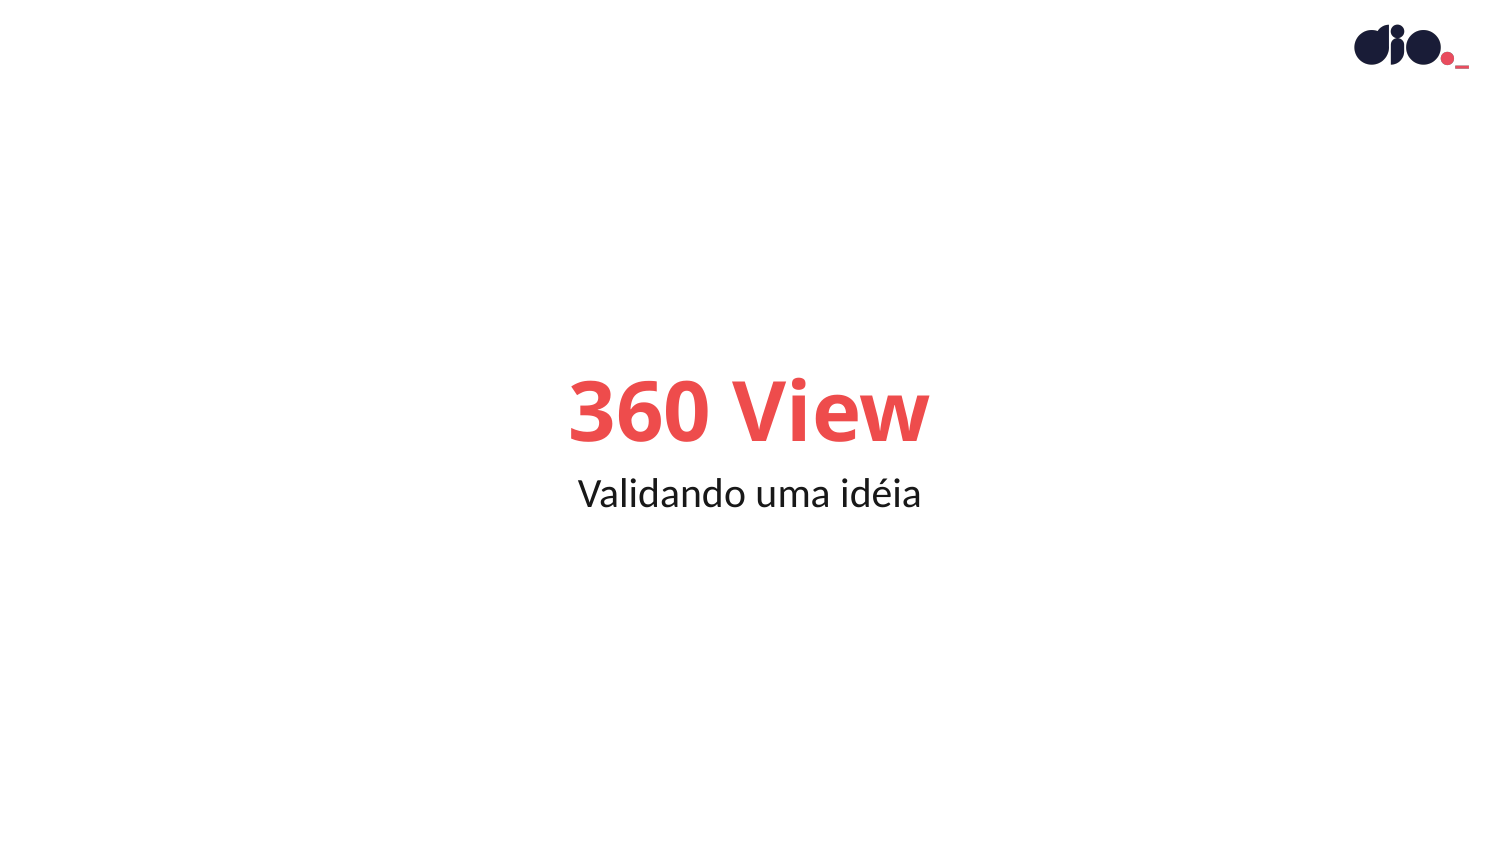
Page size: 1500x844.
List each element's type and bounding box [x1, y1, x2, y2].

text_box [132, 331, 1368, 513]
picture [1339, 15, 1479, 78]
